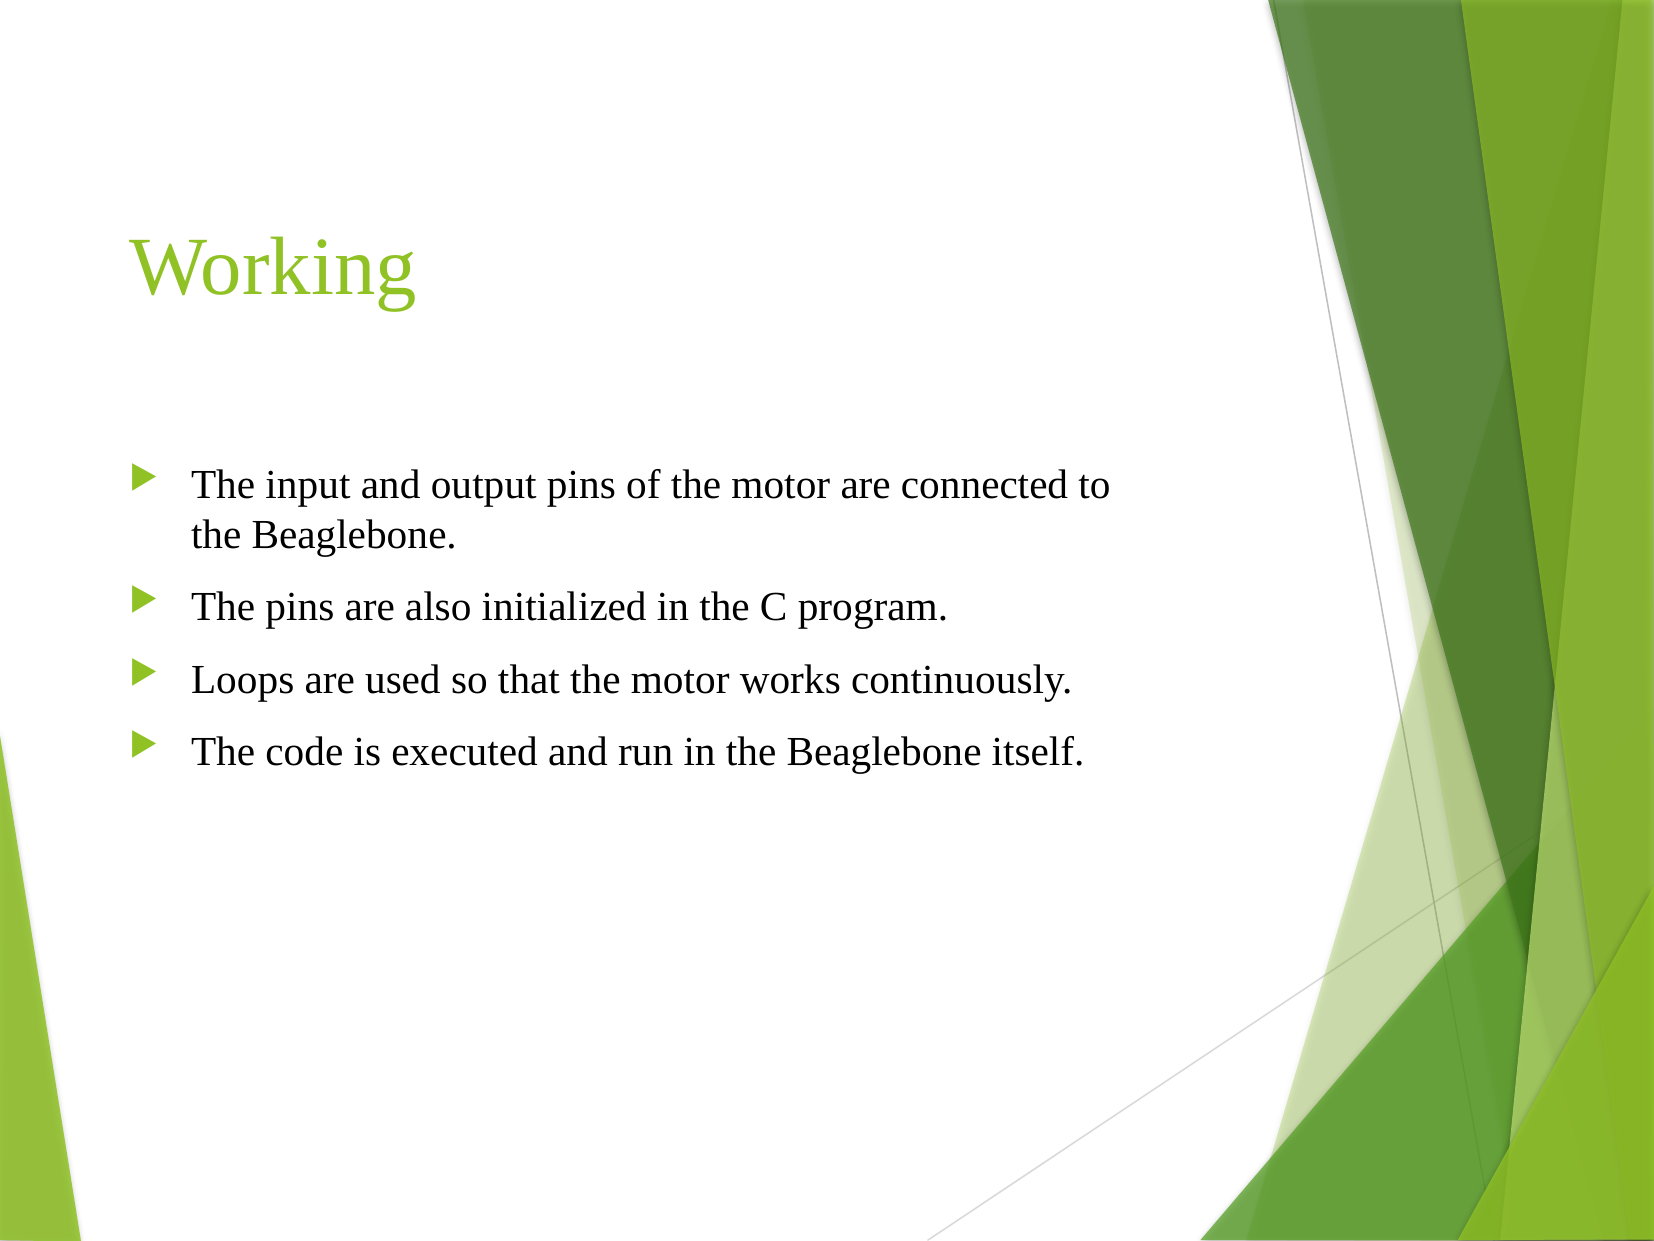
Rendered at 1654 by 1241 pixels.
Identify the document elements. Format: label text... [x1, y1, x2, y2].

list The input and output pins of the motor are connected to the Beaglebone. The pins are also initialized in the C program. Loops are used so that the motor works continuously. The code is executed and run in the Beaglebone itself. [114, 449, 1163, 999]
title Working [114, 204, 1459, 366]
